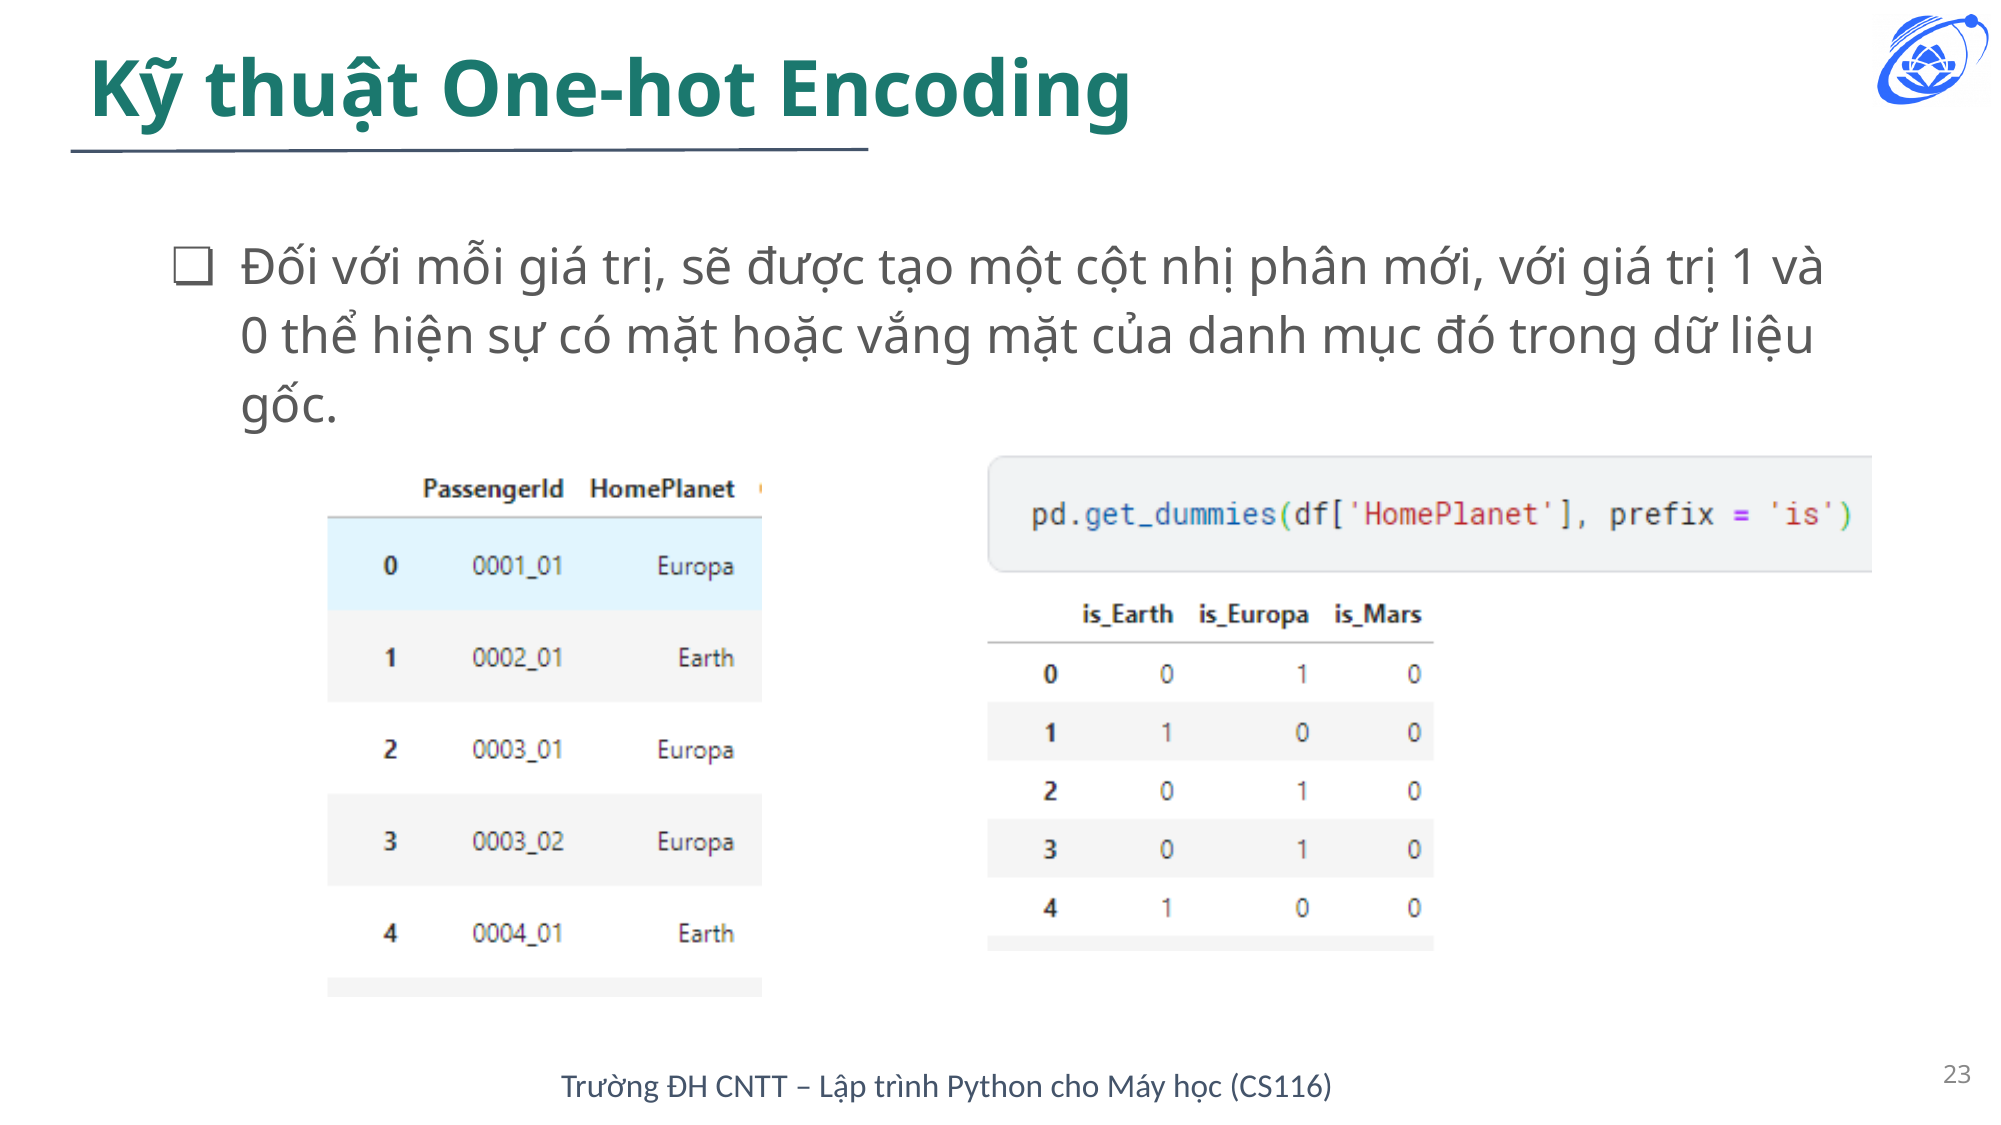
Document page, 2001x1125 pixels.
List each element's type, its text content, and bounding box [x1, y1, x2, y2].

text_box Đối với mỗi giá trị, sẽ được tạo một cột nhị phân mới, với giá trị 1 và 0 thể hiện sự có mặt hoặc vắng mặt của danh mục đó trong dữ liệu gốc. [20, 205, 1884, 1039]
picture [986, 452, 1873, 951]
picture [1872, 14, 1991, 107]
slide_number ‹#› [1871, 1038, 1992, 1125]
title Kỹ thuật One-hot Encoding [68, 29, 1932, 155]
picture [325, 452, 762, 997]
